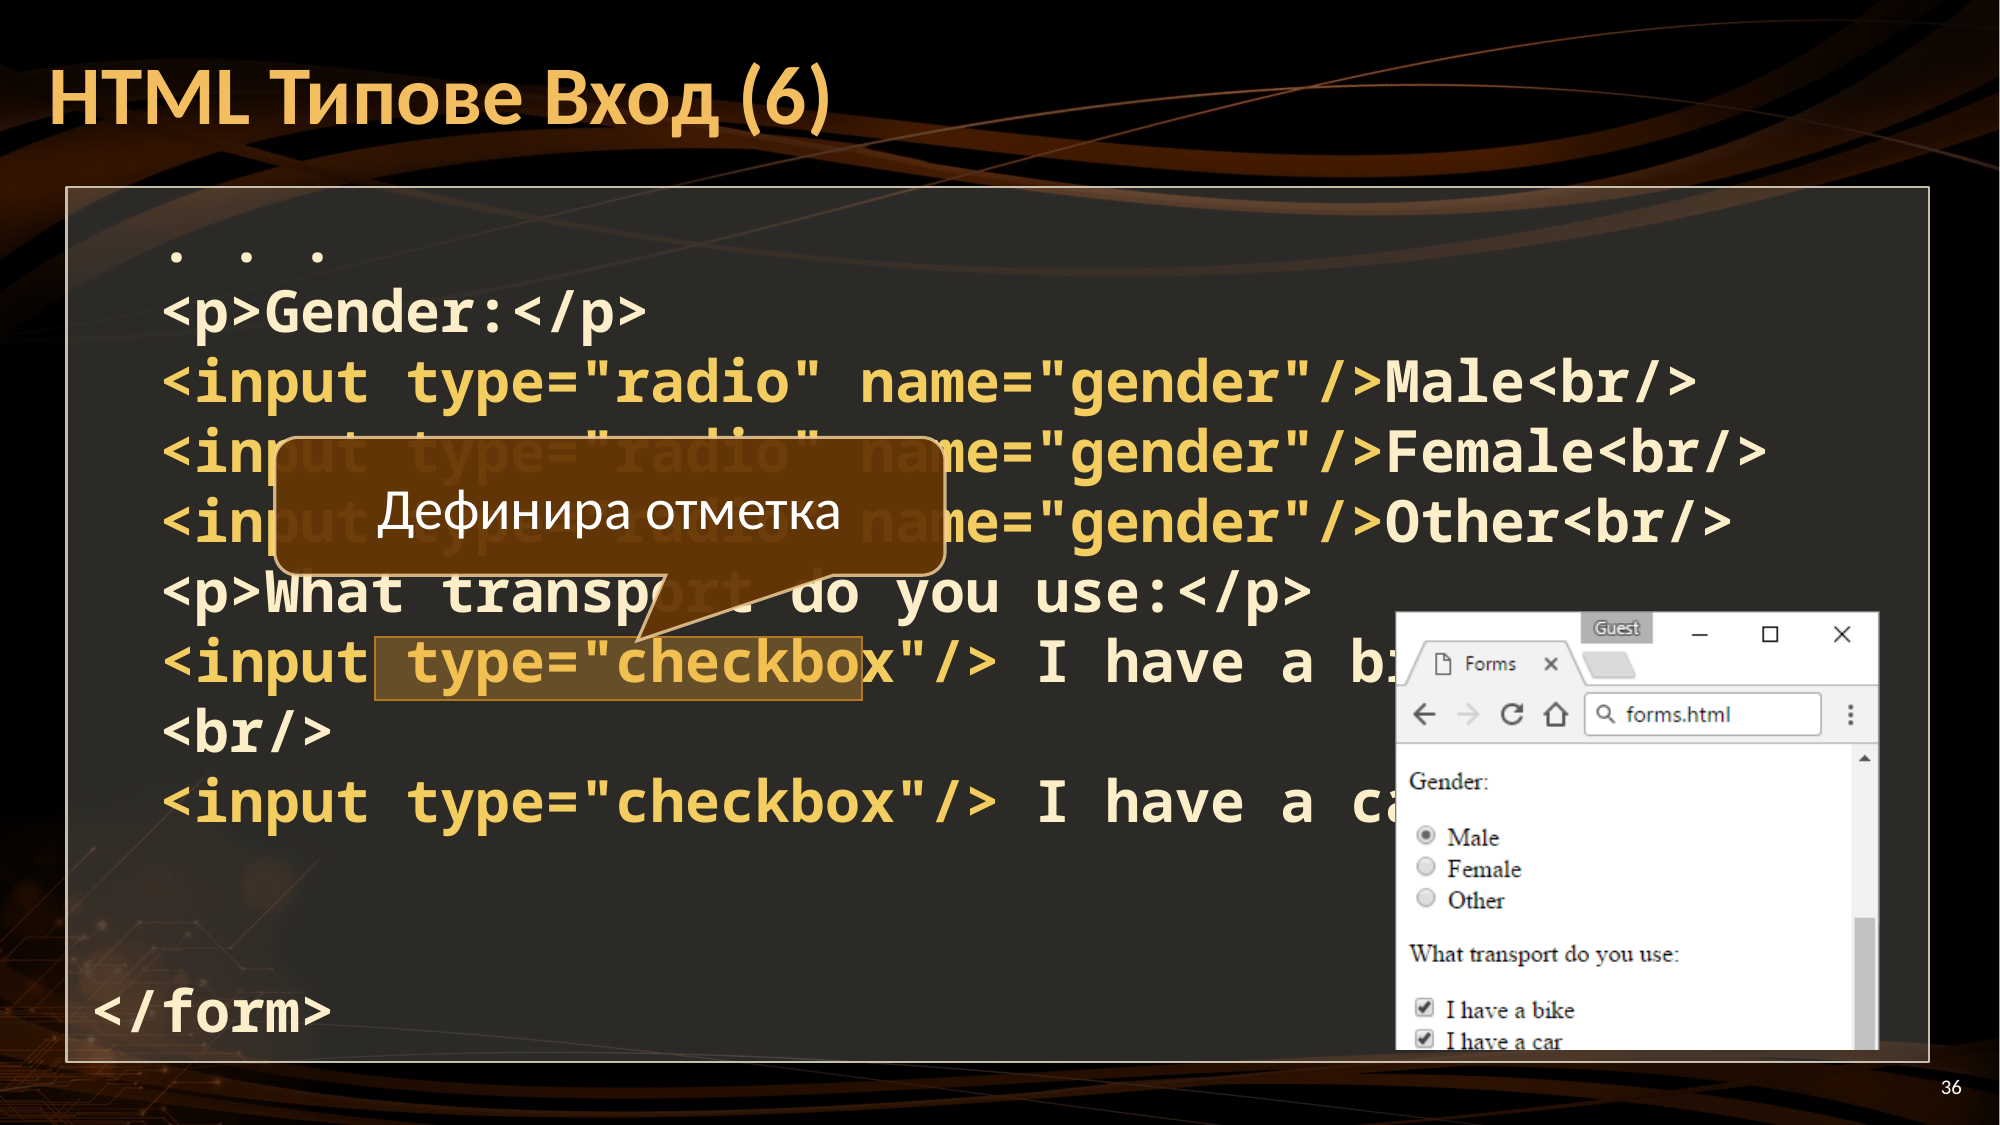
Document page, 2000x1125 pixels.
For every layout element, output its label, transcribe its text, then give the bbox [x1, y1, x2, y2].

text_box . . . <p>Gender:</p> <input type="radio" name="gender"/>Male<br/> <input type="radio" name="gender"/>Female<br/> <input type="radio" name="gender"/>Other<br/> <p>What transport do you use:</p> <input type="checkbox"/> I have a bike <br/> <input type="checkbox"/> I have a car </form> [66, 186, 1929, 1062]
title HTML Типове Вход (6) [30, 6, 1968, 189]
slide_number 36 [1897, 1070, 1968, 1103]
text_box Дефинира отметка [273, 436, 947, 643]
text_box [374, 636, 863, 701]
picture [0, 0, 2000, 1125]
